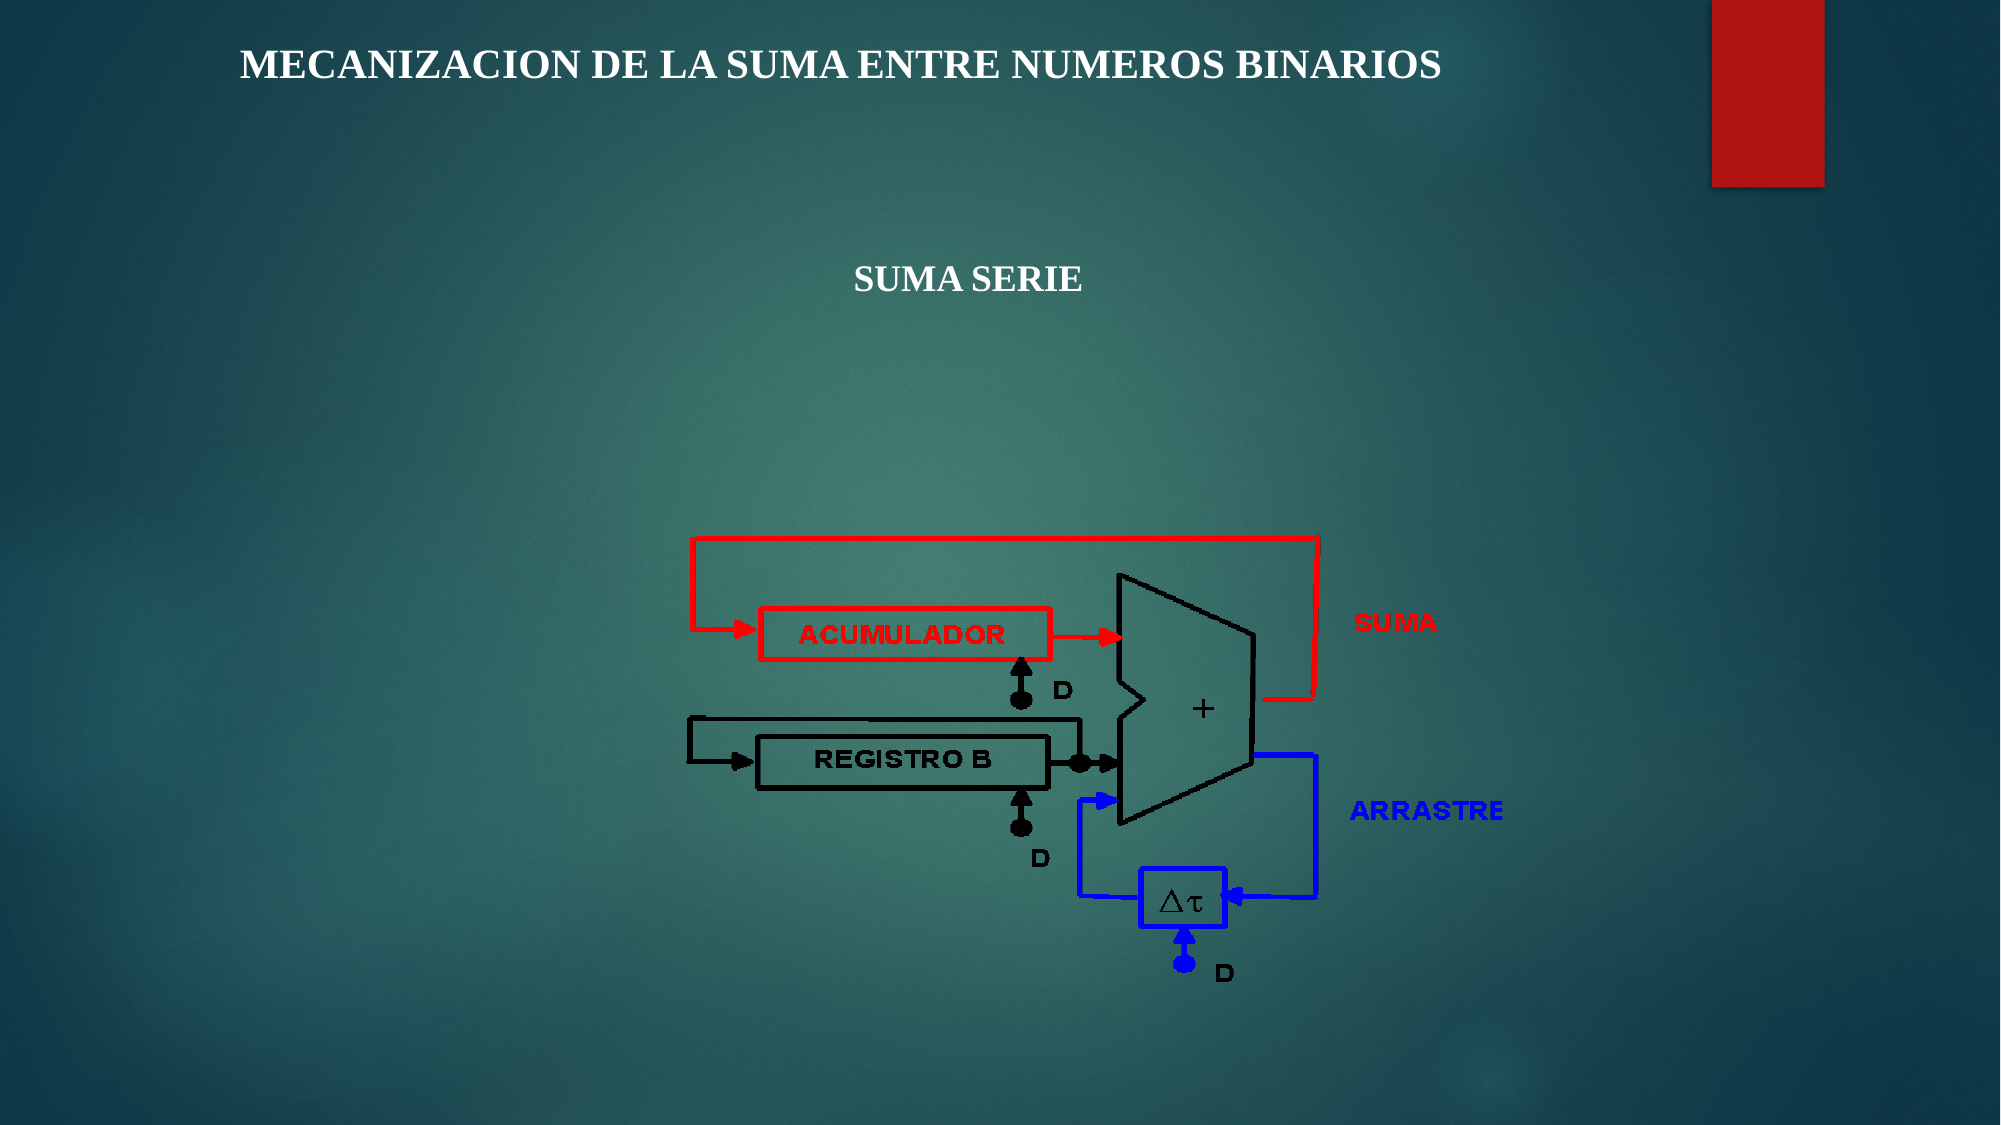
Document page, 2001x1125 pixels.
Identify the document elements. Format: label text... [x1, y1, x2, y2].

text_box MECANIZACION DE LA SUMA ENTRE NUMEROS BINARIOS [225, 29, 1613, 94]
text_box SUMA SERIE [838, 247, 1127, 307]
picture [0, 0, 2001, 1125]
